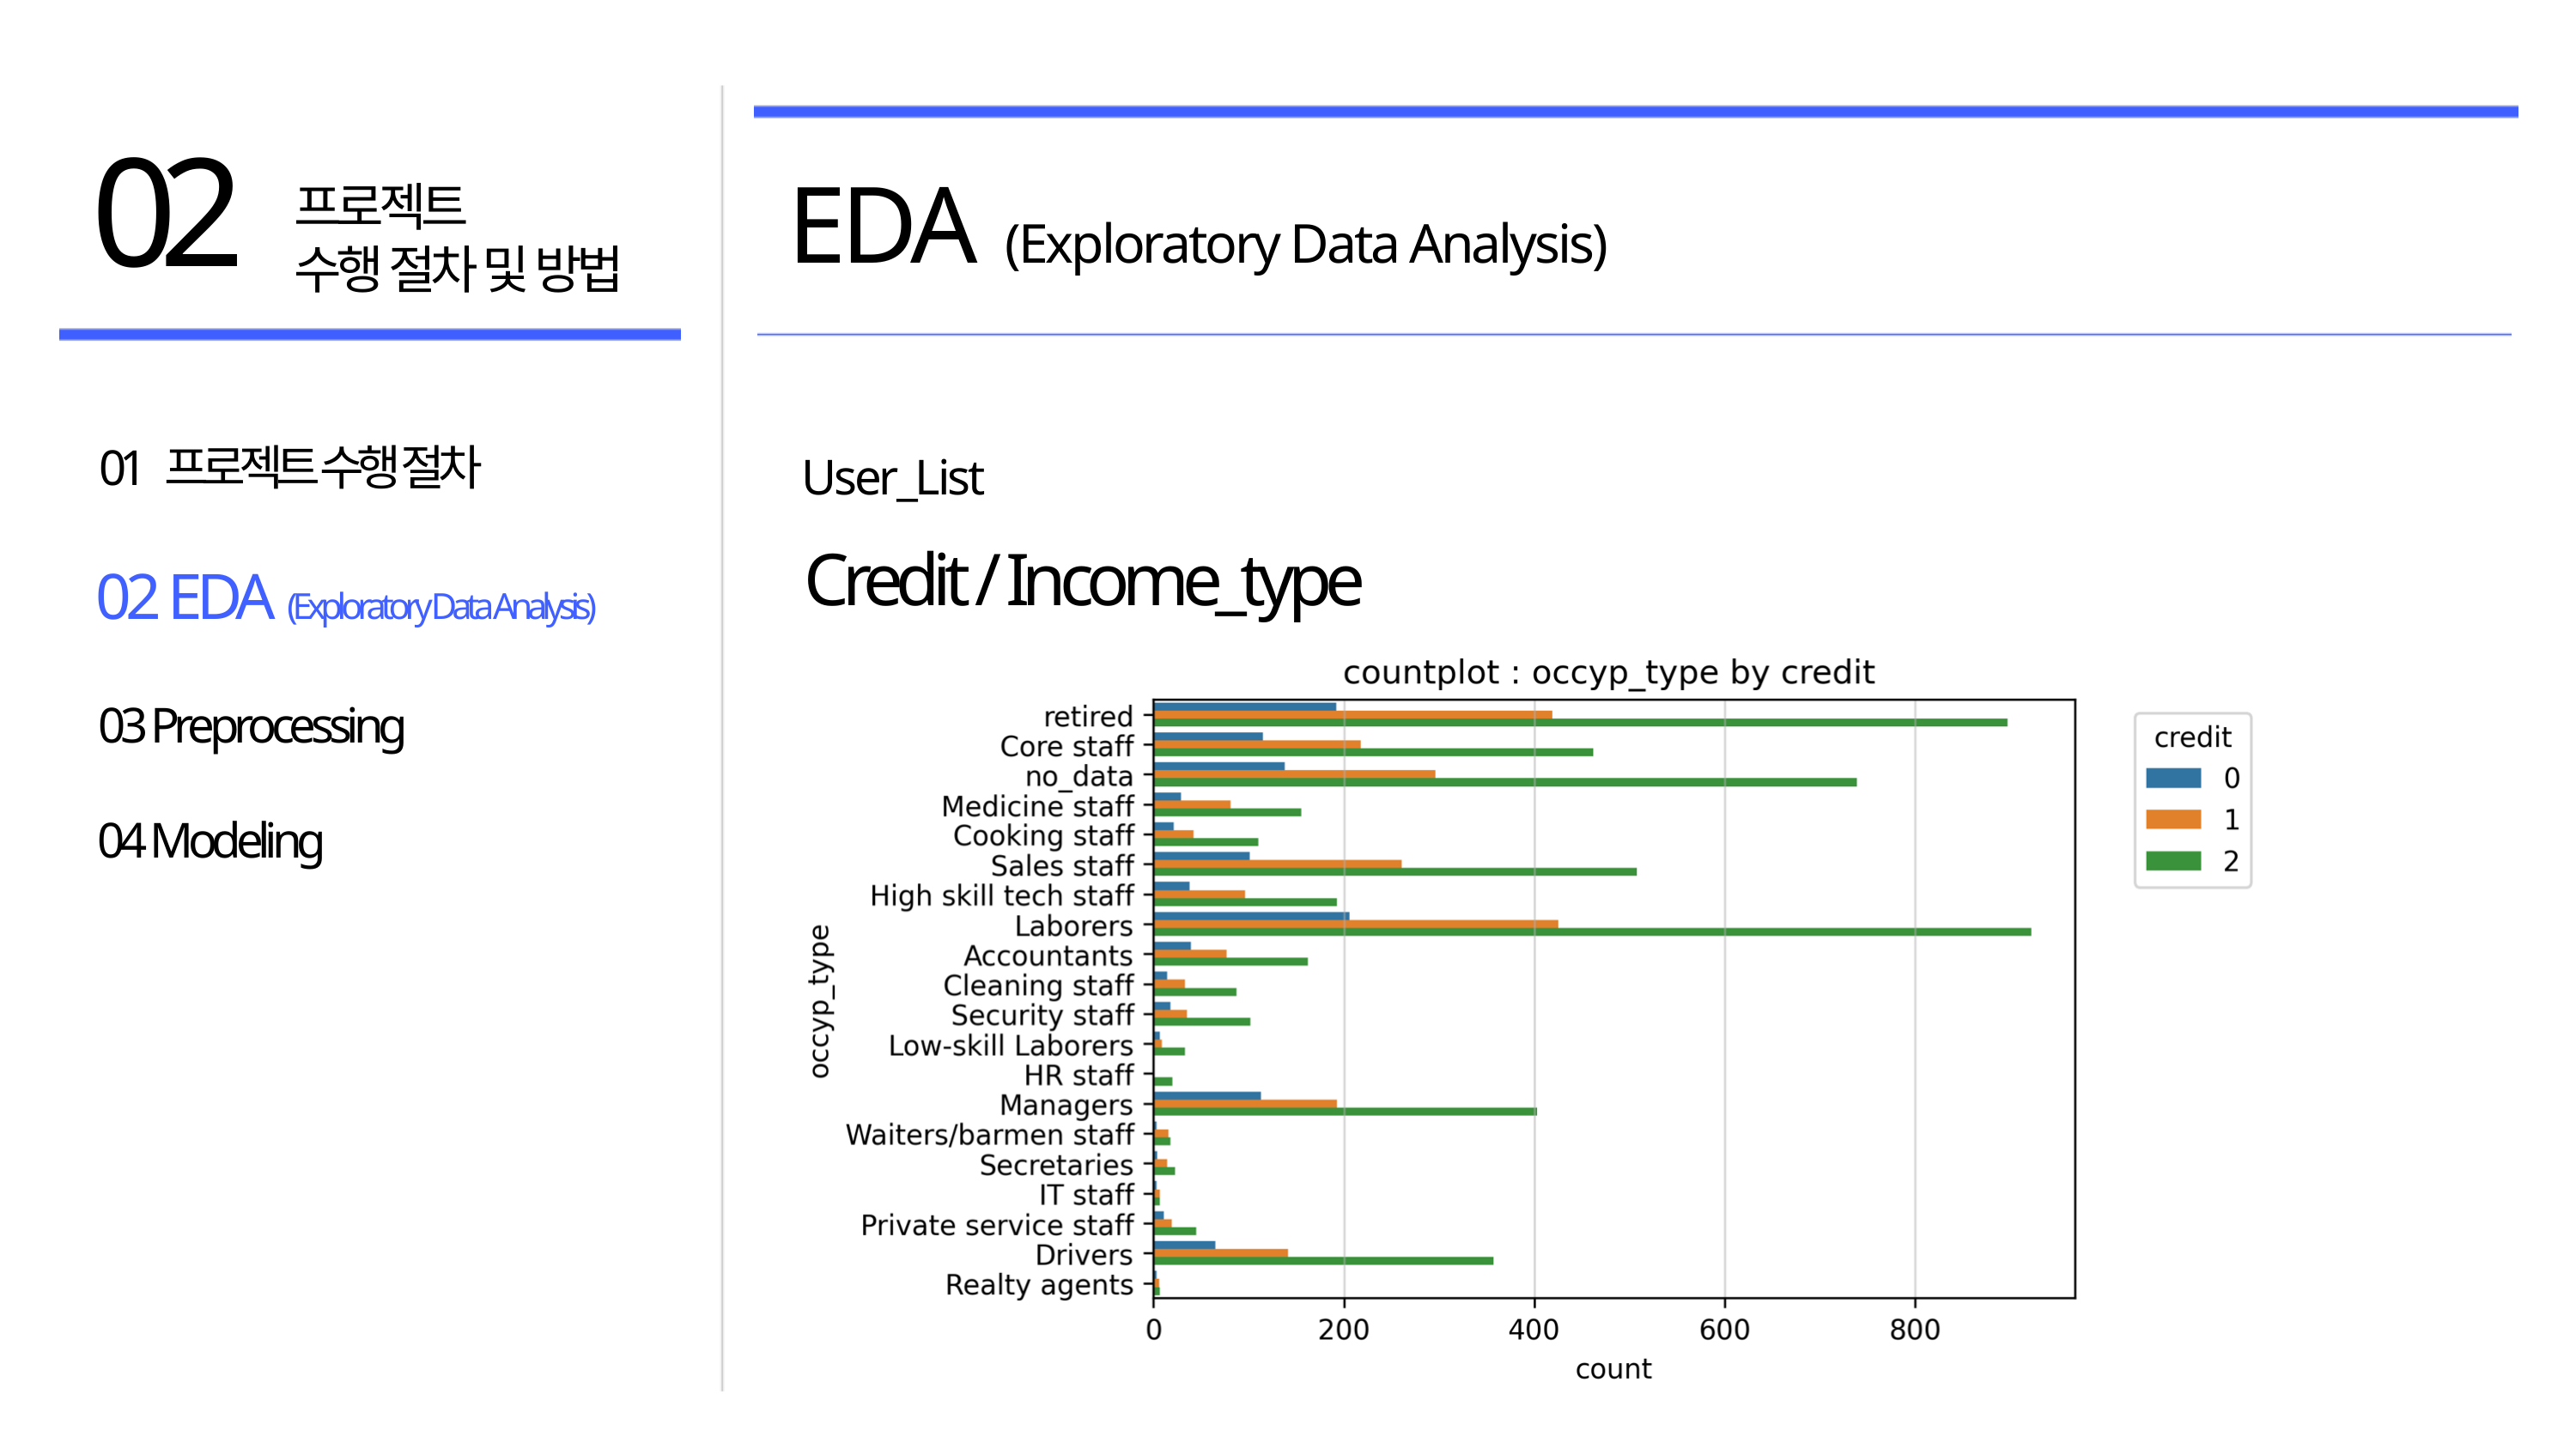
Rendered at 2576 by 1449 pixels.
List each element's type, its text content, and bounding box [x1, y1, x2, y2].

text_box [69, 735, 787, 742]
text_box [59, 312, 681, 358]
text_box 03 Preprocessing [86, 749, 787, 760]
text_box EDA (Exploratory Data Analysis) [775, 151, 1958, 291]
text_box User_List [788, 440, 1515, 511]
picture [791, 643, 2275, 1388]
picture [720, 874, 725, 1391]
text_box 02 [78, 109, 361, 303]
text_box 01 프로젝트 수행 절차 [86, 430, 776, 501]
picture [720, 760, 725, 803]
text_box 03 Preprocessing [86, 688, 787, 734]
picture [720, 87, 725, 430]
picture [720, 639, 725, 688]
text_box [756, 331, 2512, 338]
picture [720, 501, 725, 550]
text_box 02 EDA (Exploratory Data Analysis) [82, 550, 828, 639]
text_box Credit / Income_type [792, 527, 1850, 627]
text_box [754, 89, 2519, 135]
text_box 04 Modeling [85, 803, 787, 874]
text_box 프로젝트 수행 절차 및 방법 [281, 167, 719, 306]
